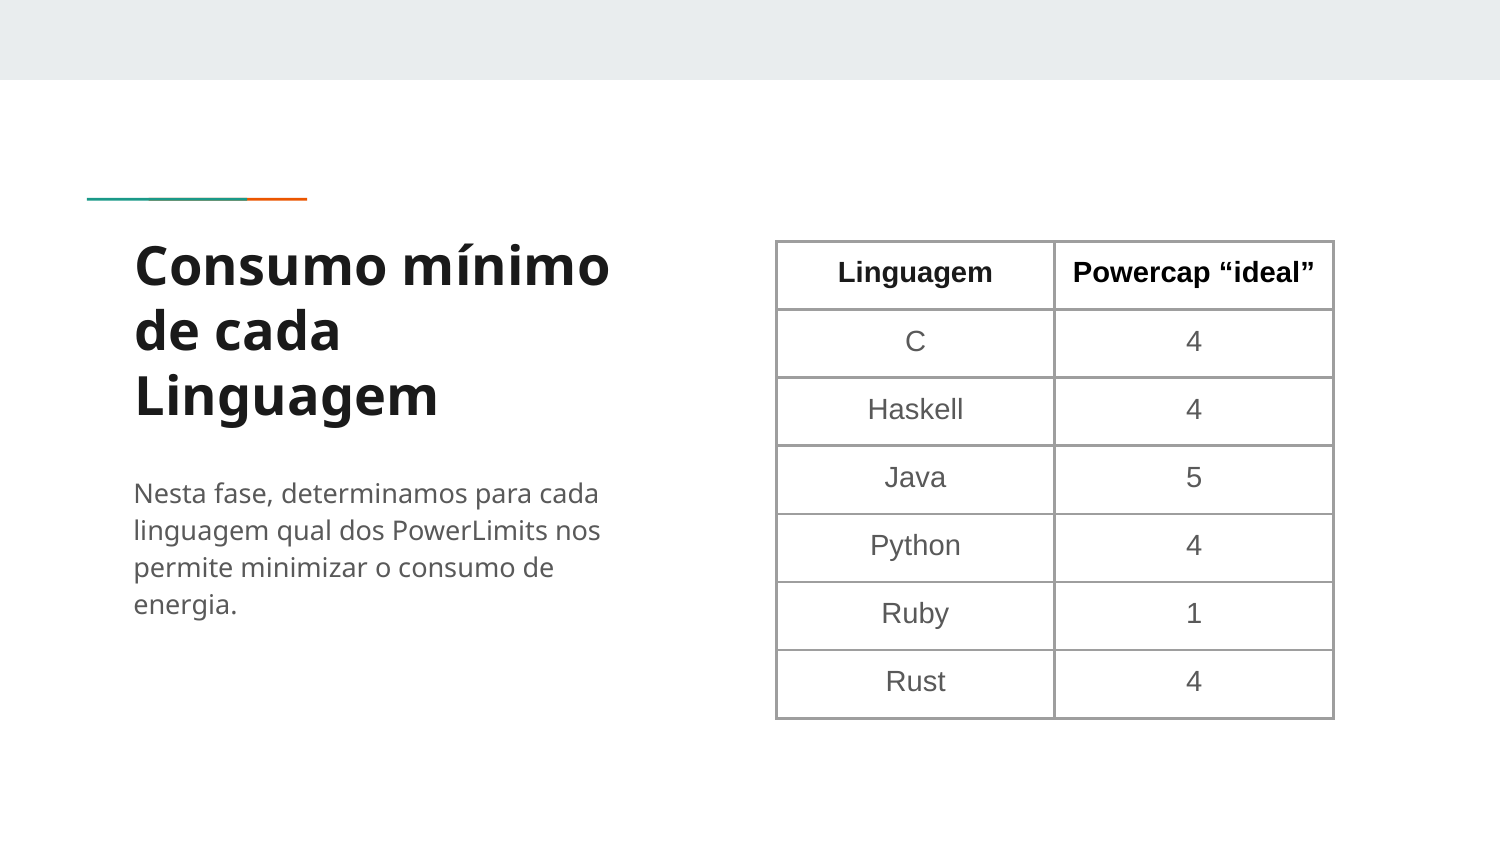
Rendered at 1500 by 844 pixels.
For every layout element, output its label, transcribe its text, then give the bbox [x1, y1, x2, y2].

table_header Powercap “ideal” [1056, 243, 1332, 308]
table_cell 5 [1056, 447, 1332, 513]
table_cell 4 [1056, 651, 1332, 717]
table_cell 4 [1056, 379, 1332, 444]
table_cell Rust [778, 651, 1053, 717]
table_cell 4 [1056, 515, 1332, 581]
list Nesta fase, determinamos para cada linguagem qual dos PowerLimits nos permite minimizar o consumo de energia. [118, 456, 660, 719]
table_cell Haskell [778, 379, 1053, 444]
table_cell Python [778, 515, 1053, 581]
table_header Linguagem [778, 243, 1053, 308]
table_cell 4 [1056, 311, 1332, 376]
table_cell 1 [1056, 583, 1332, 649]
table_cell Java [778, 447, 1053, 513]
table_cell Ruby [778, 583, 1053, 649]
table_cell C [778, 311, 1053, 376]
title Consumo mínimo de cada Linguagem [119, 216, 662, 443]
